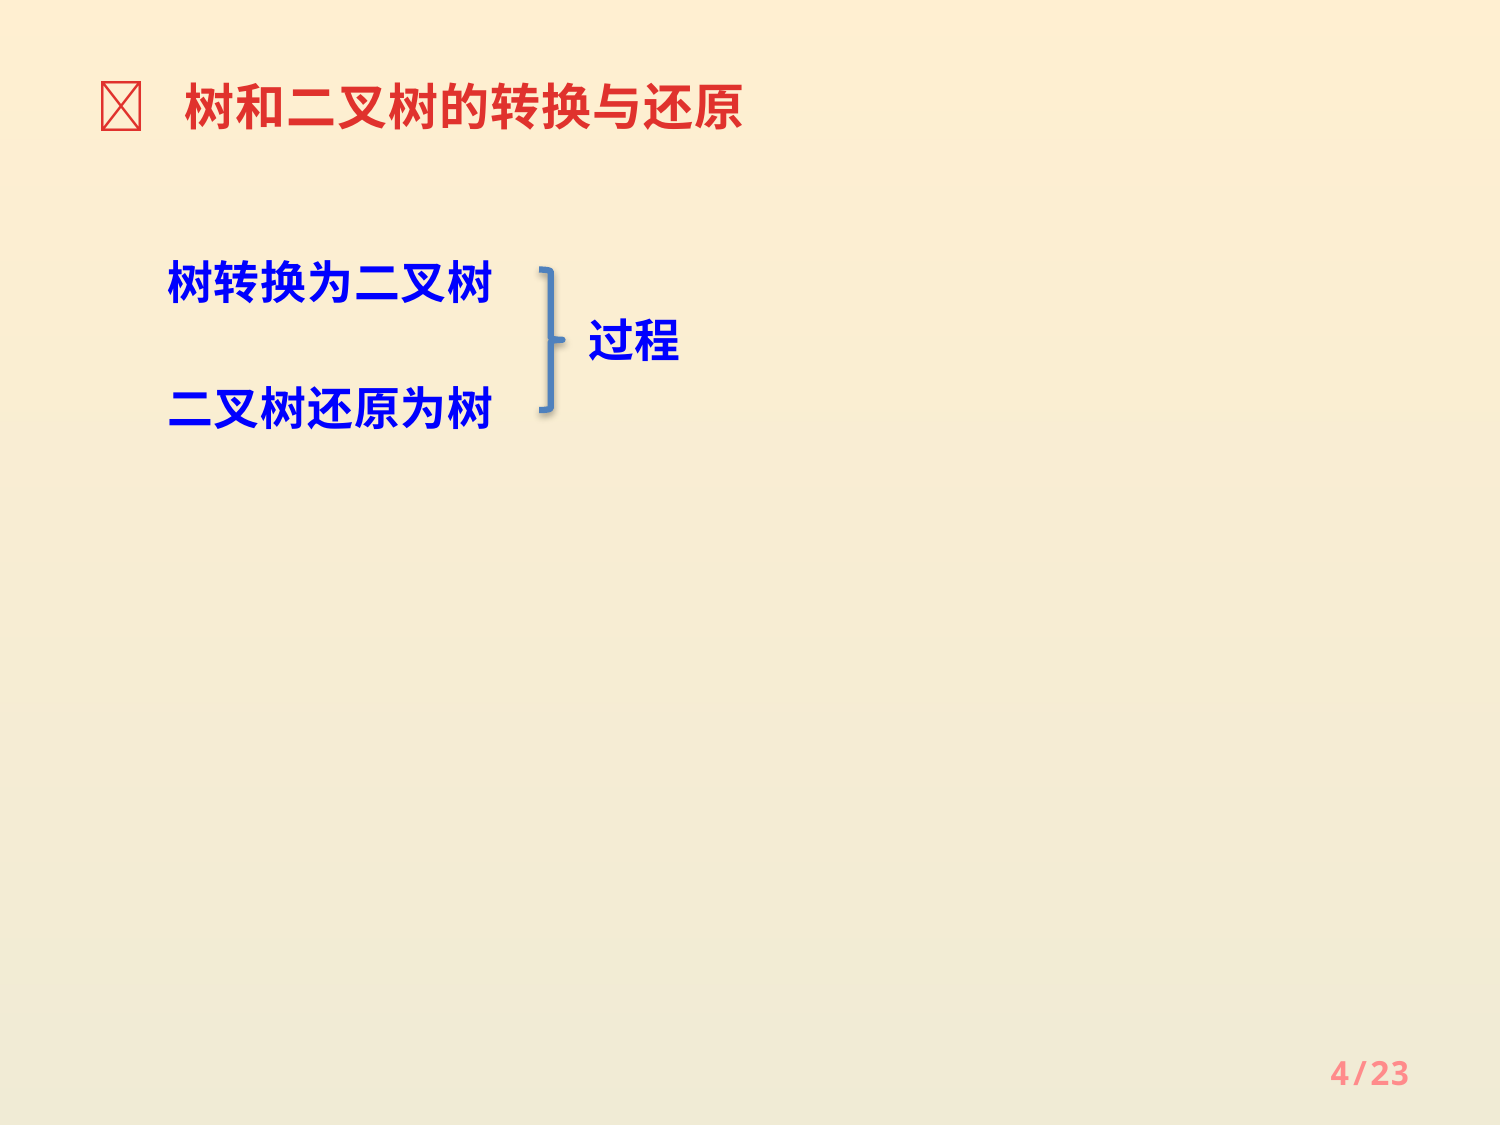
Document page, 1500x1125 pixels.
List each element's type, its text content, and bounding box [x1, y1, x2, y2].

text_box  树和二叉树的转换与还原 [81, 62, 832, 144]
text_box 二叉树还原为树 [152, 364, 528, 442]
text_box 树转换为二叉树 [152, 239, 516, 317]
text_box [538, 266, 566, 414]
slide_number 4/23 [1074, 1042, 1425, 1103]
text_box 过程 [574, 296, 715, 374]
